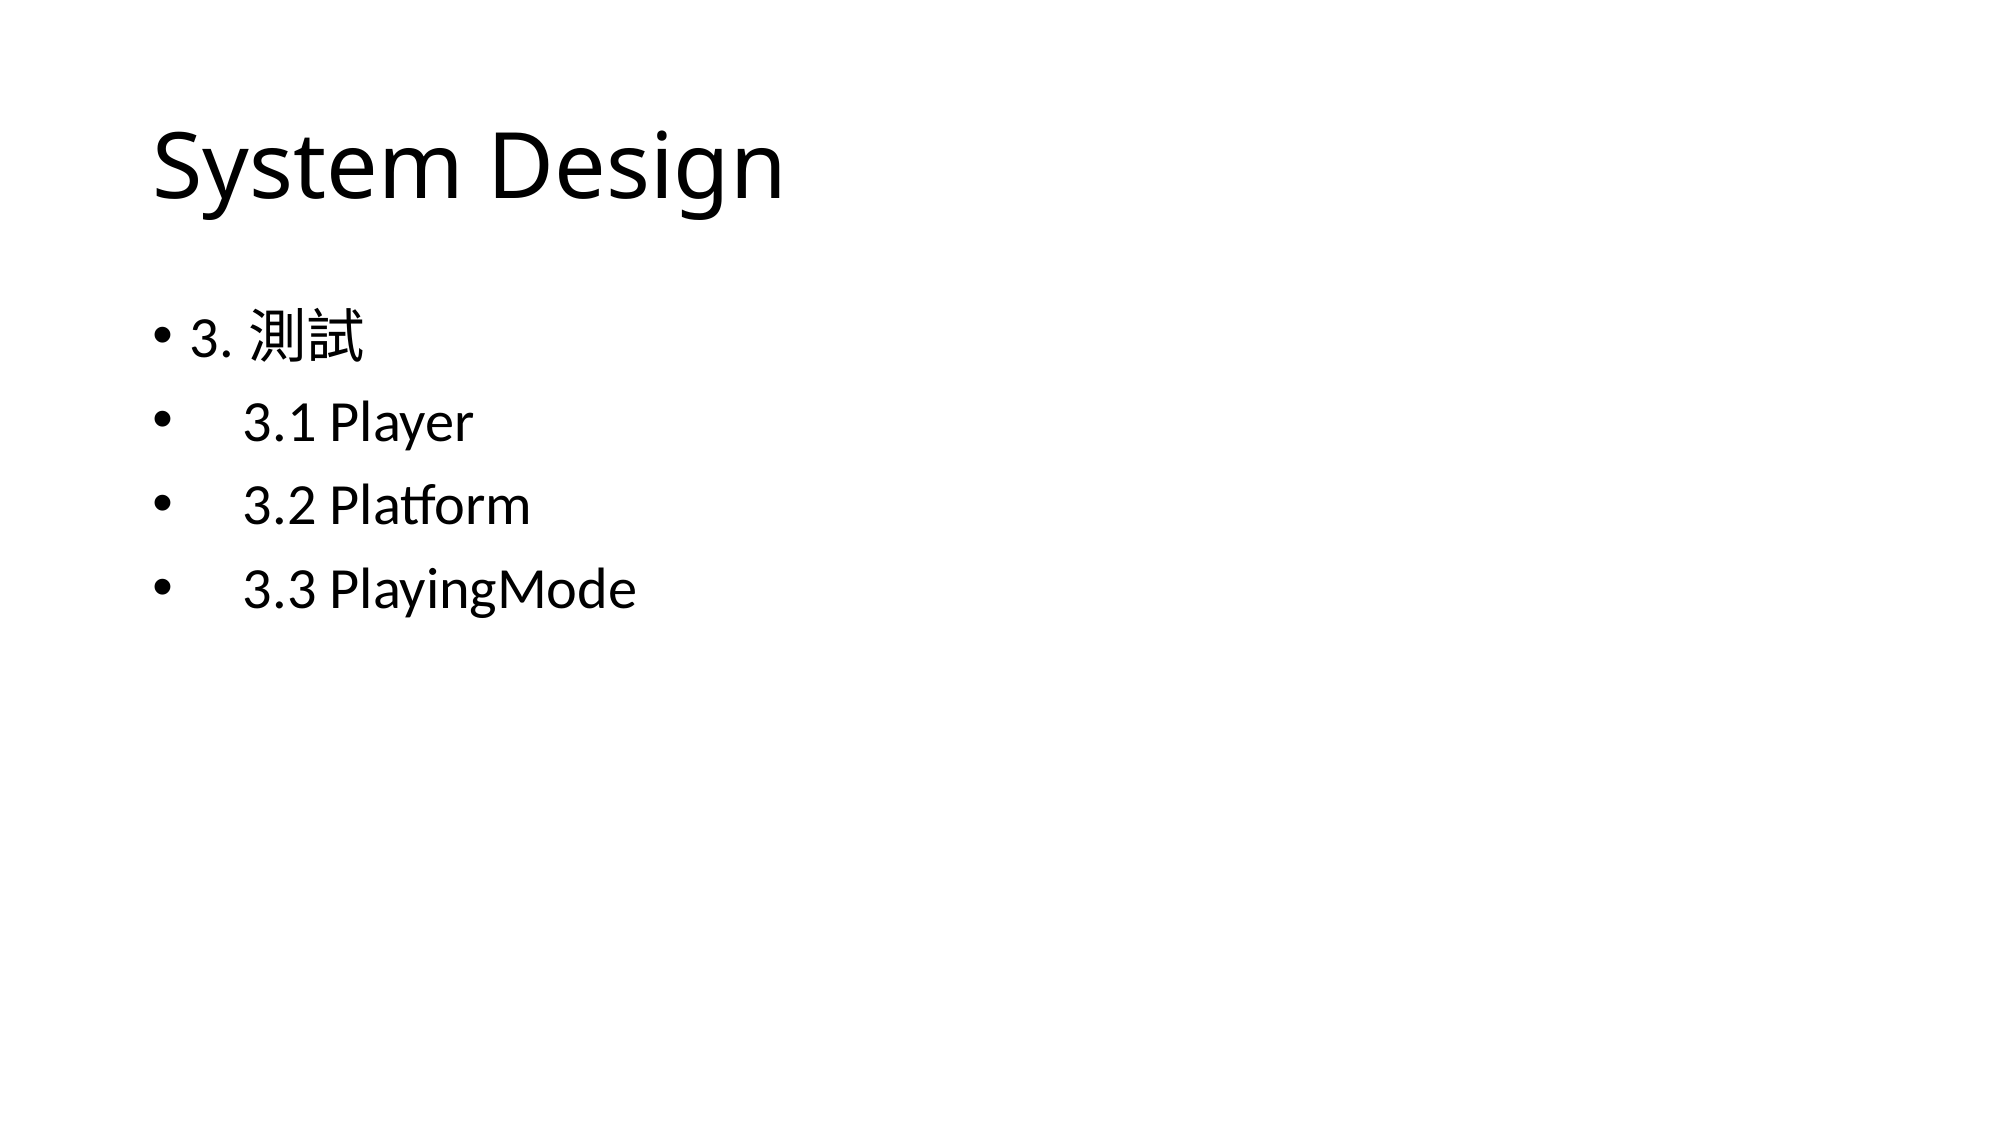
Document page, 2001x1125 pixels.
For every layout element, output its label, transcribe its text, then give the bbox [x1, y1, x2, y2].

title System Design [137, 59, 1863, 278]
list 3.測試 3.1 Player 3.2 Platform 3.3 PlayingMode [137, 299, 1863, 1014]
